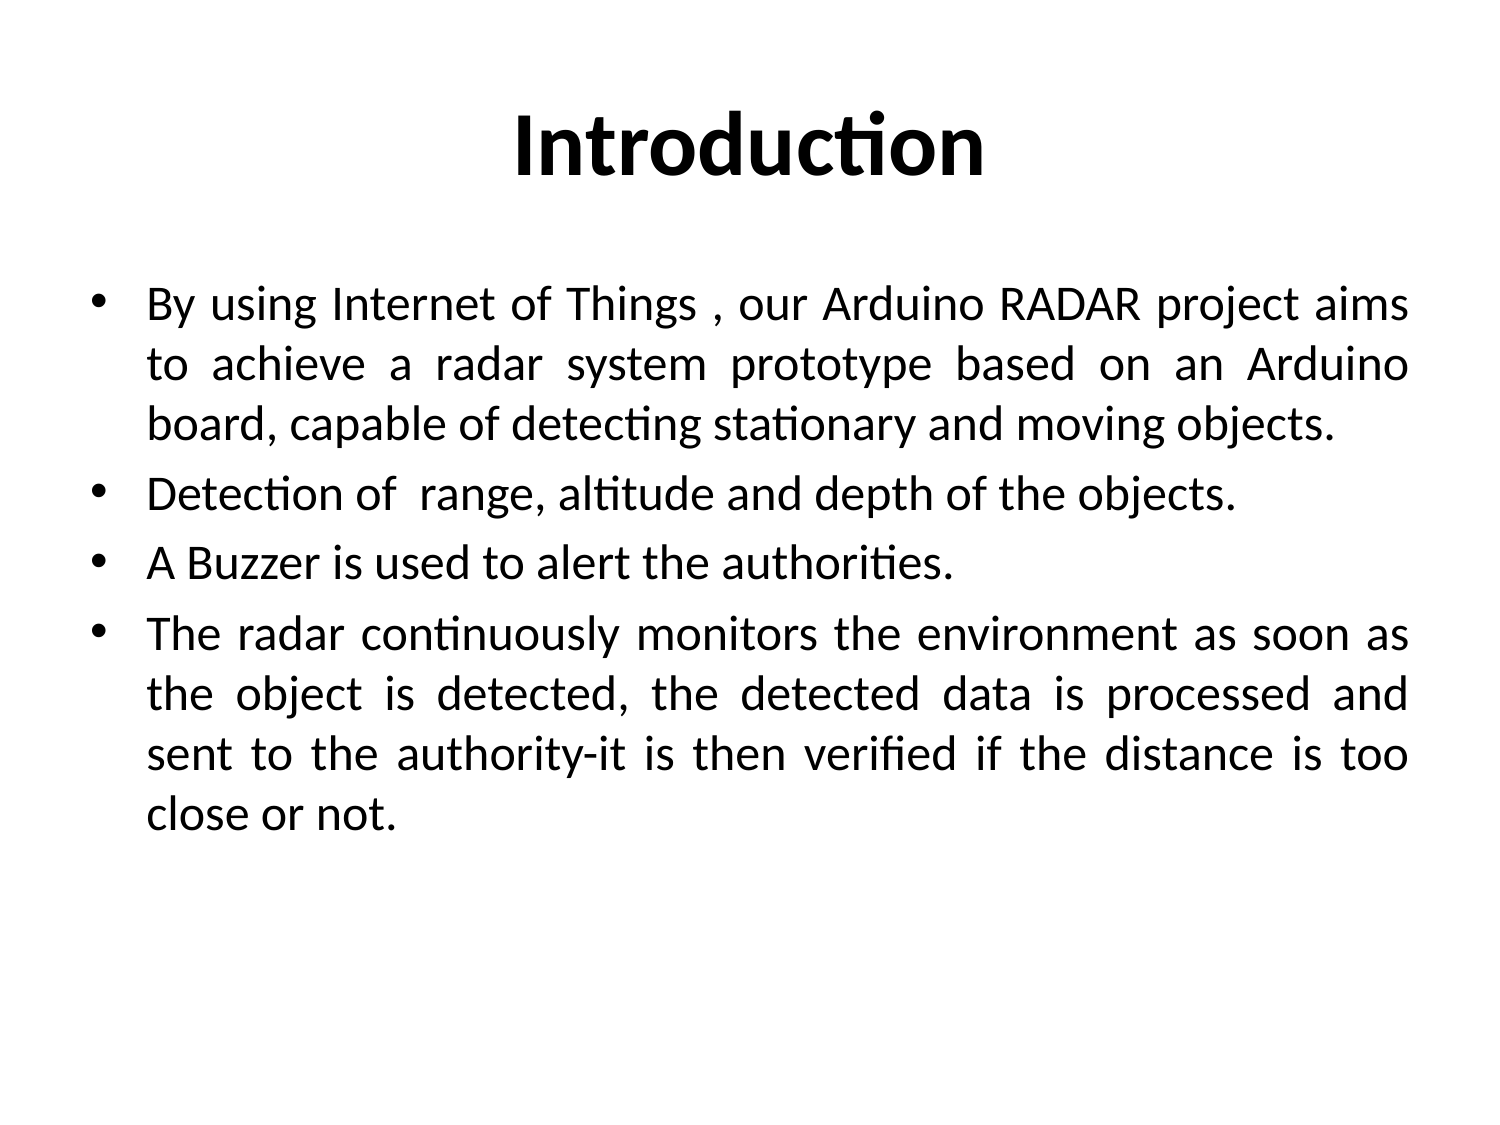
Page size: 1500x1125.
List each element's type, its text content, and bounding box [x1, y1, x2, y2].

title Introduction [75, 45, 1425, 233]
list By using Internet of Things , our Arduino RADAR project aims to achieve a radar system prototype based on an Arduino board, capable of detecting stationary and moving objects. Detection of range, altitude and depth of the objects. A Buzzer is used to alert the authorities. The radar continuously monitors the environment as soon as the object is detected, the detected data is processed and sent to the authority-it is then verified if the distance is too close or not. [75, 262, 1425, 1113]
